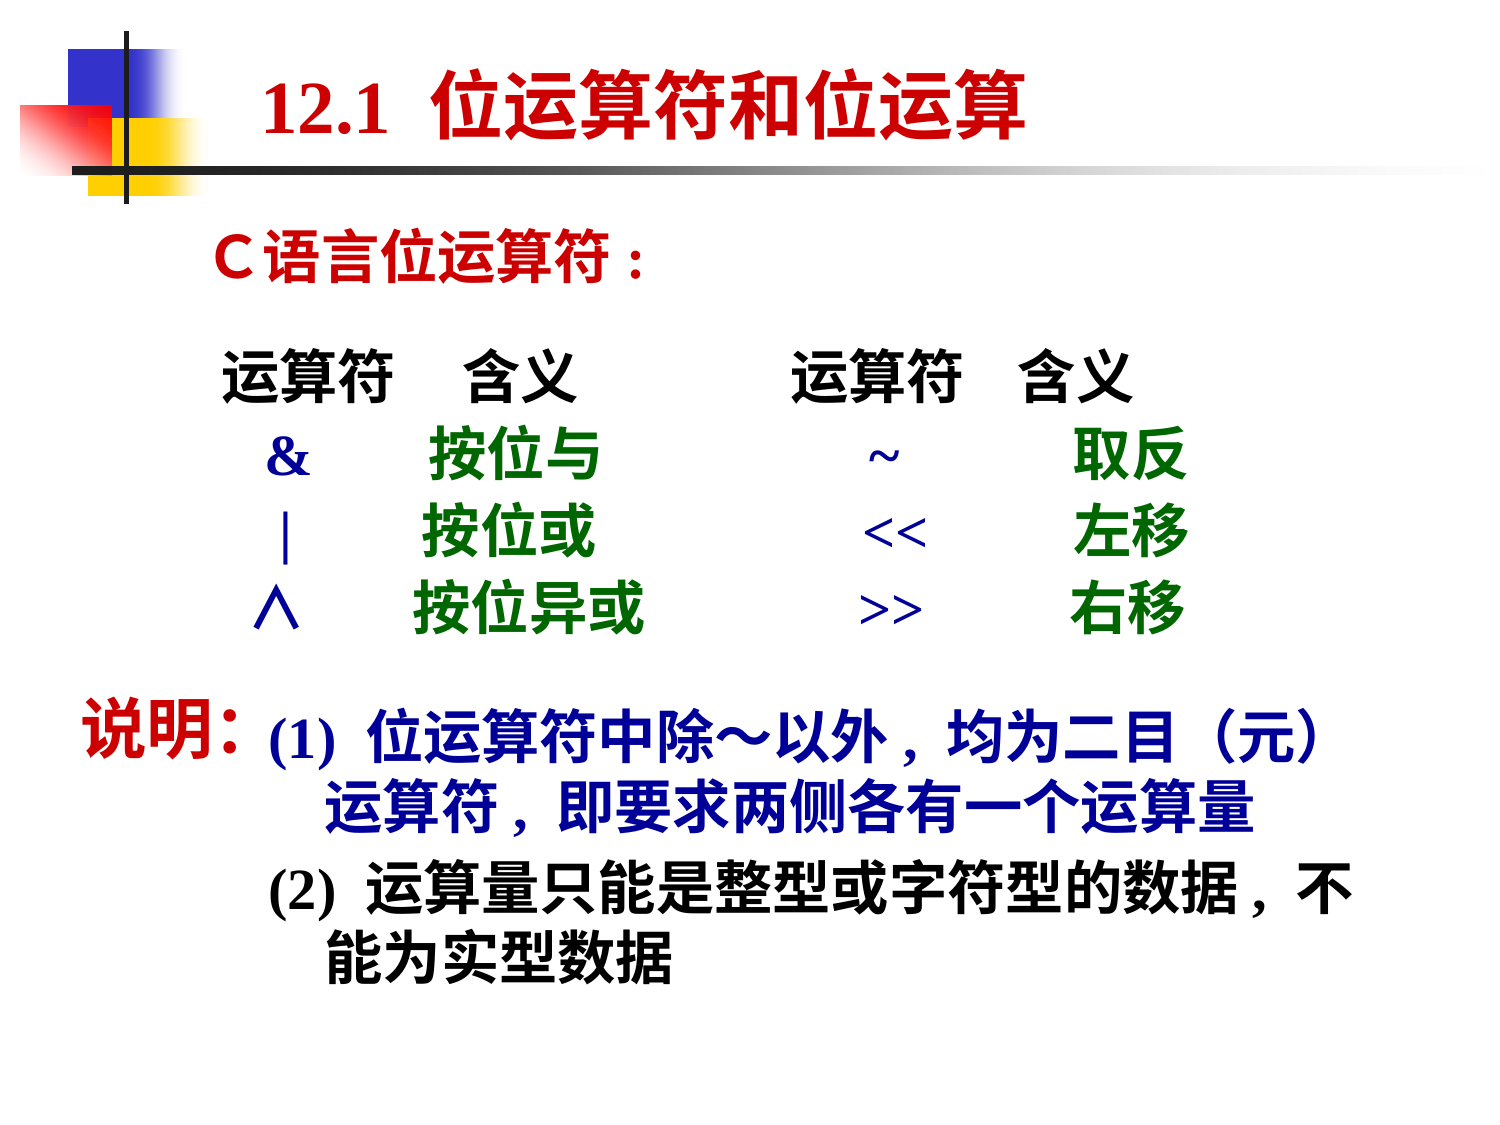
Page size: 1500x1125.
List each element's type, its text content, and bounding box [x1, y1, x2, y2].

text_box (1) 位运算符中除～以外, 均为二目（元）运算符, 即要求两侧各有一个运算量 (2) 运算量只能是整型或字符型的数据, 不能为实型数据 [253, 692, 1376, 1000]
title 12.1 位运算符和位运算 [177, 42, 1093, 164]
text_box 运算符 含义 运算符 含义 & 按位与 ~ 取反 | 按位或 << 左移 ∧ 按位异或 >> 右移 [206, 326, 1341, 669]
text_box 说明： [65, 679, 296, 775]
text_box Ｃ语言位运算符: [183, 207, 668, 304]
